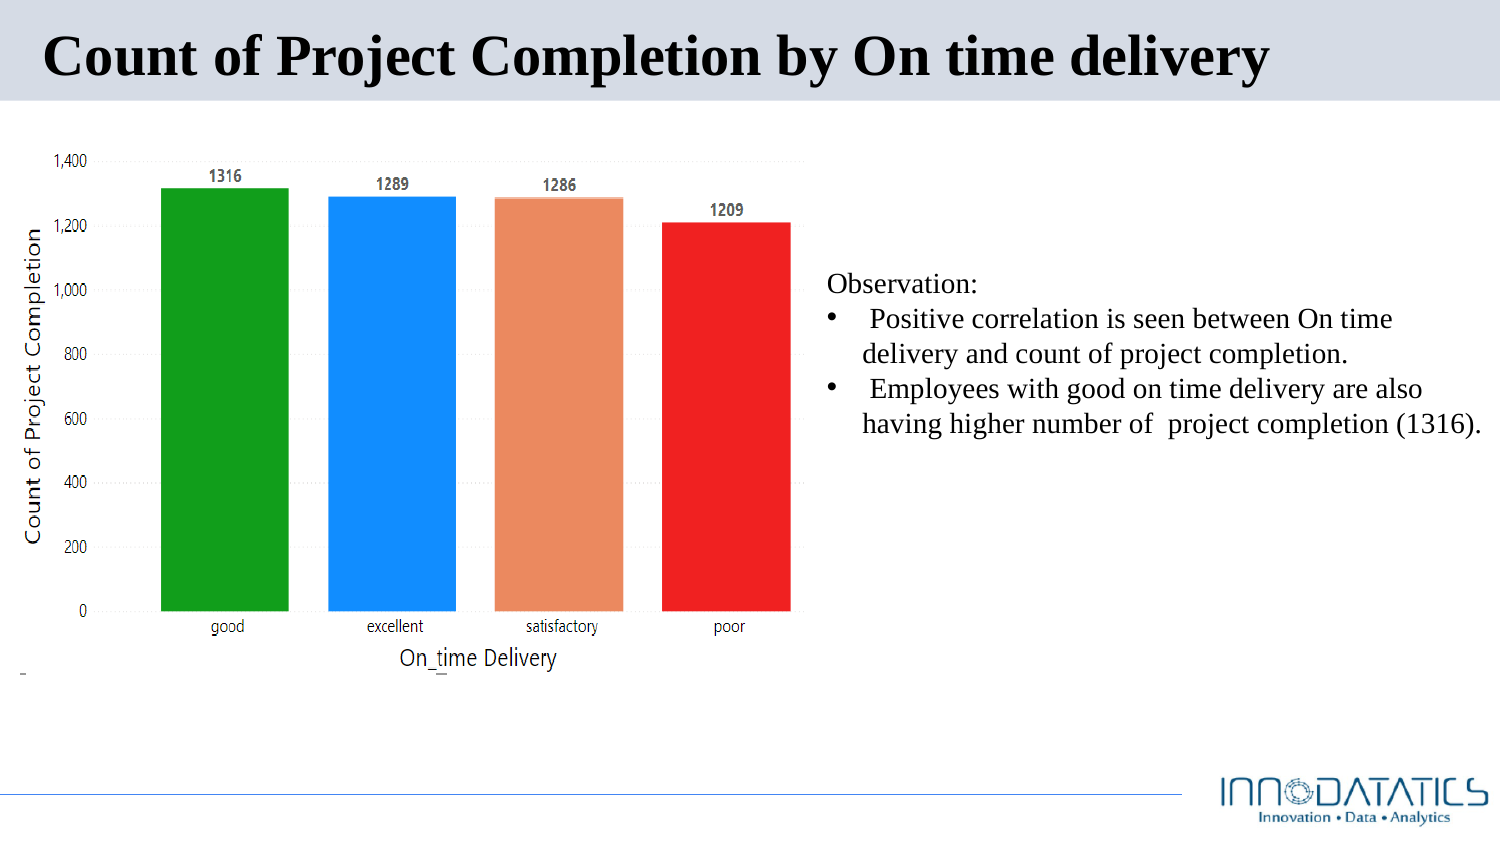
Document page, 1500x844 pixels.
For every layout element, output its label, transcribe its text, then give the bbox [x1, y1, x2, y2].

picture [1219, 756, 1500, 844]
text_box Observation: Positive correlation is seen between On time delivery and count of project completion. Employees with good on time delivery are also having higher number of project completion (1316). [812, 256, 1500, 517]
title Count of Project Completion by On time delivery [31, 0, 1326, 133]
picture [20, 146, 806, 675]
